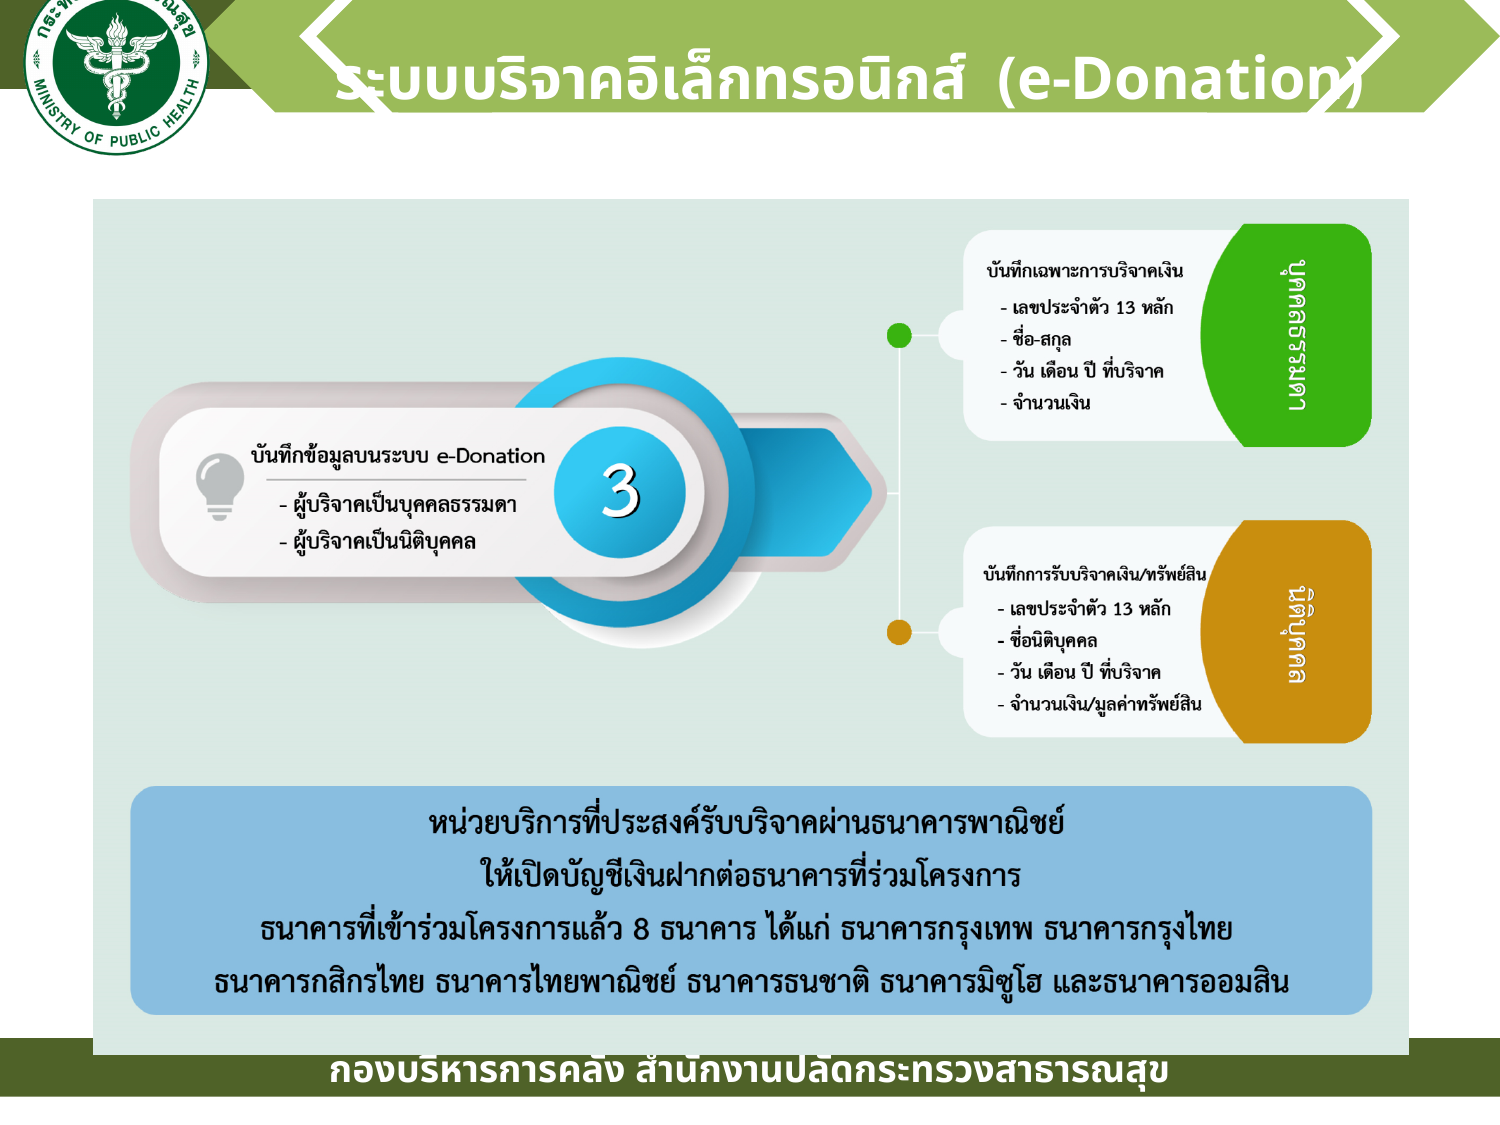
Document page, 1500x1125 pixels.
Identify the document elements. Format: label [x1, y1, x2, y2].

picture [13, 0, 217, 164]
picture [93, 198, 1409, 1055]
text_box [0, 0, 1500, 1098]
